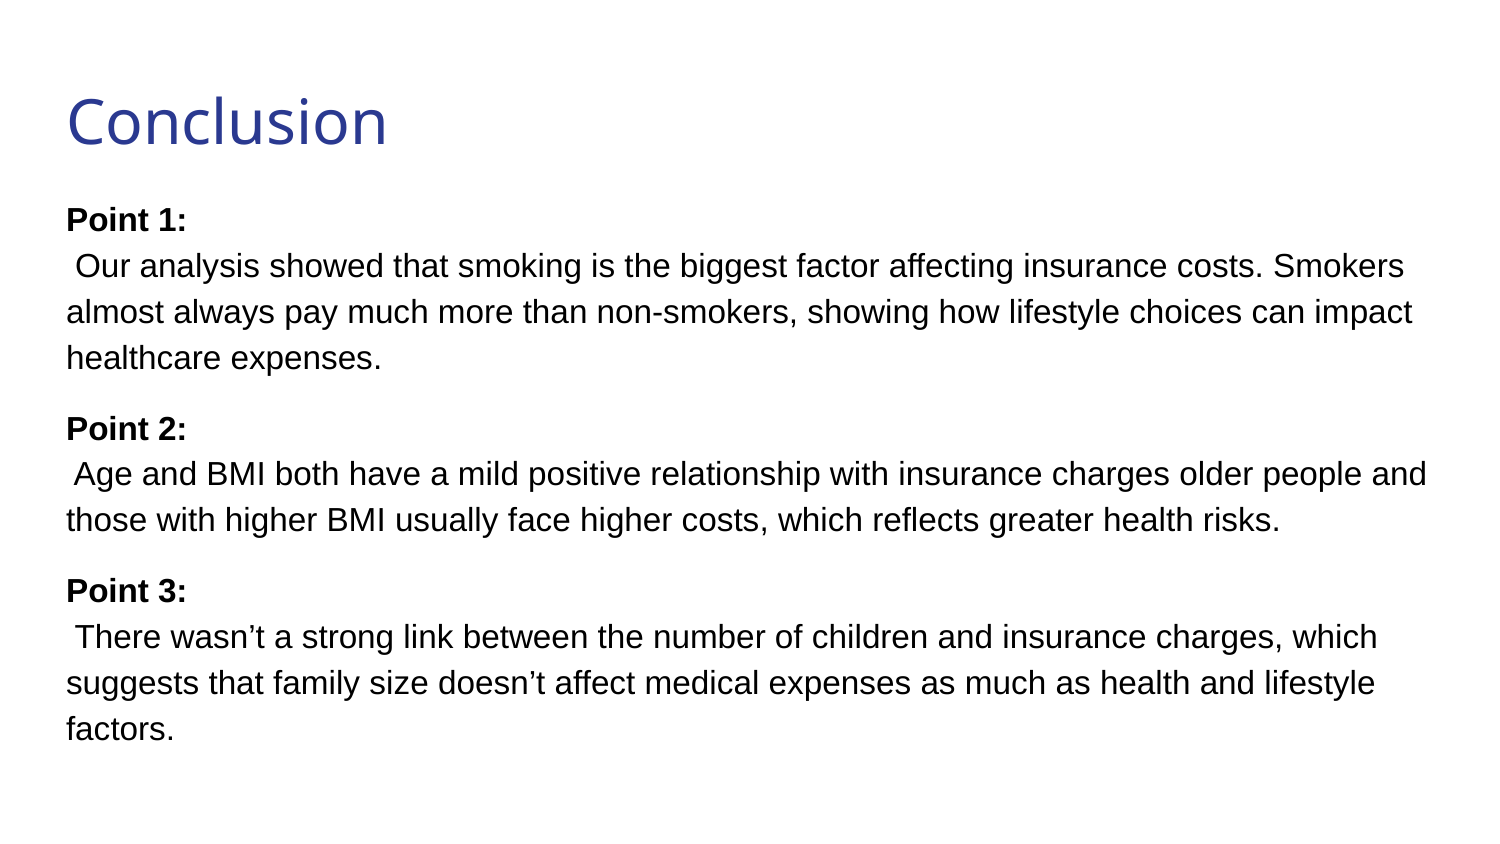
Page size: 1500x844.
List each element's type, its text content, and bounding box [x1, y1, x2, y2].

title Conclusion [51, 67, 1449, 167]
text_box Point 1: Our analysis showed that smoking is the biggest factor affecting insurance costs. Smokers almost always pay much more than non-smokers, showing how lifestyle choices can impact healthcare expenses. Point 2: Age and BMI both have a mild positive relationship with insurance charges older people and those with higher BMI usually face higher costs, which reflects greater health risks. Point 3: There wasn’t a strong link between the number of children and insurance charges, which suggests that family size doesn’t affect medical expenses as much as health and lifestyle factors. [51, 177, 1467, 835]
